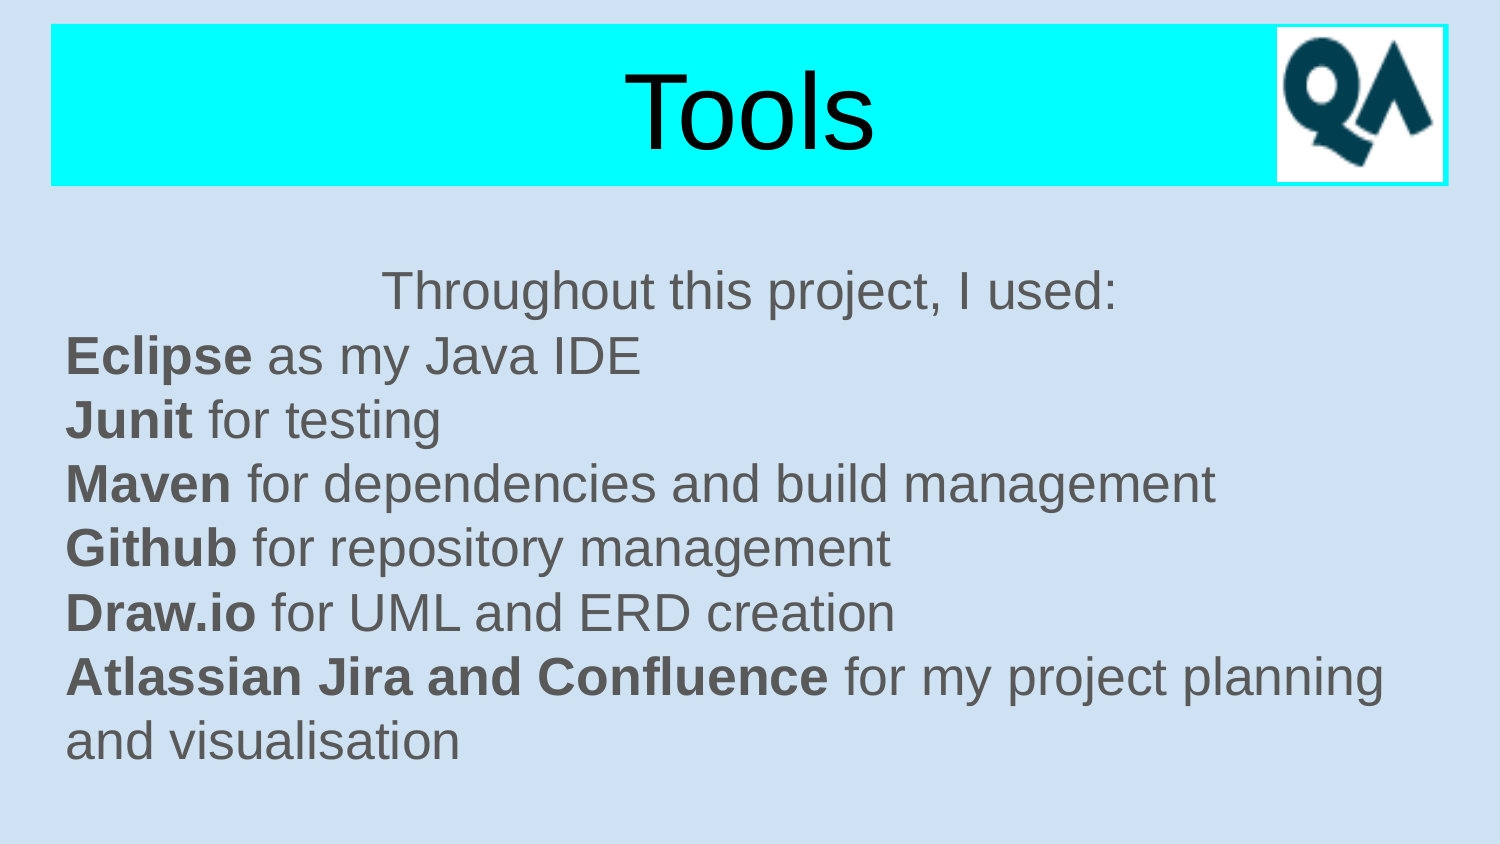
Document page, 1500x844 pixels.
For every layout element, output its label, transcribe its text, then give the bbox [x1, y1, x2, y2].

picture [1277, 27, 1443, 183]
text_box Tools [51, 23, 1449, 187]
text_box Throughout this project, I used: Eclipse as my Java IDE Junit for testing Maven for dependencies and build management Github for repository management Draw.io for UML and ERD creation Atlassian Jira and Confluence for my project planning and visualisation [51, 241, 1449, 790]
